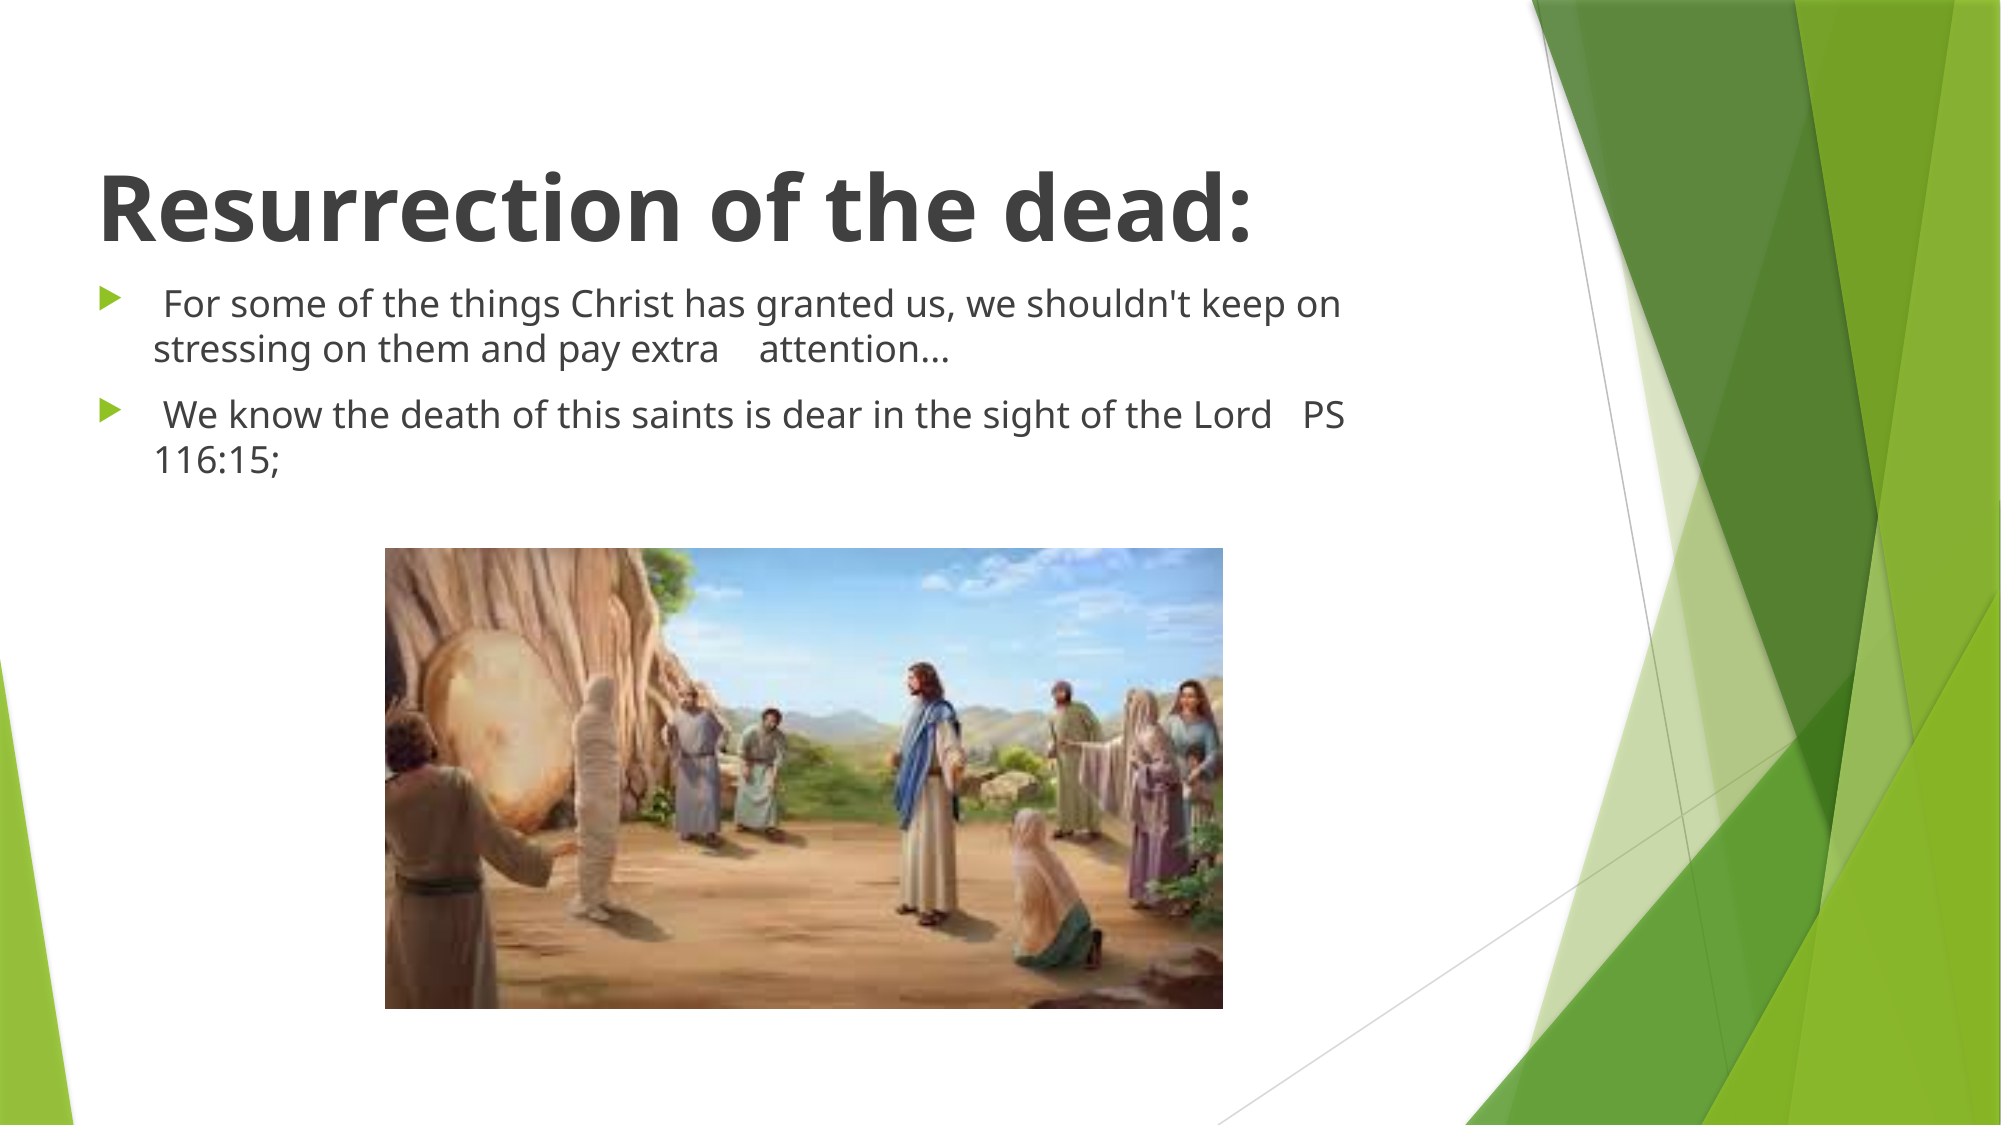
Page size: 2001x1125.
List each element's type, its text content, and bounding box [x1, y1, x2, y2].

picture [384, 548, 1224, 1010]
list Resurrection of the dead: For some of the things Christ has granted us, we shouldn't keep on stressing on them and pay extra attention... We know the death of this saints is dear in the sight of the Lord PS 116:15; [81, 142, 1493, 779]
